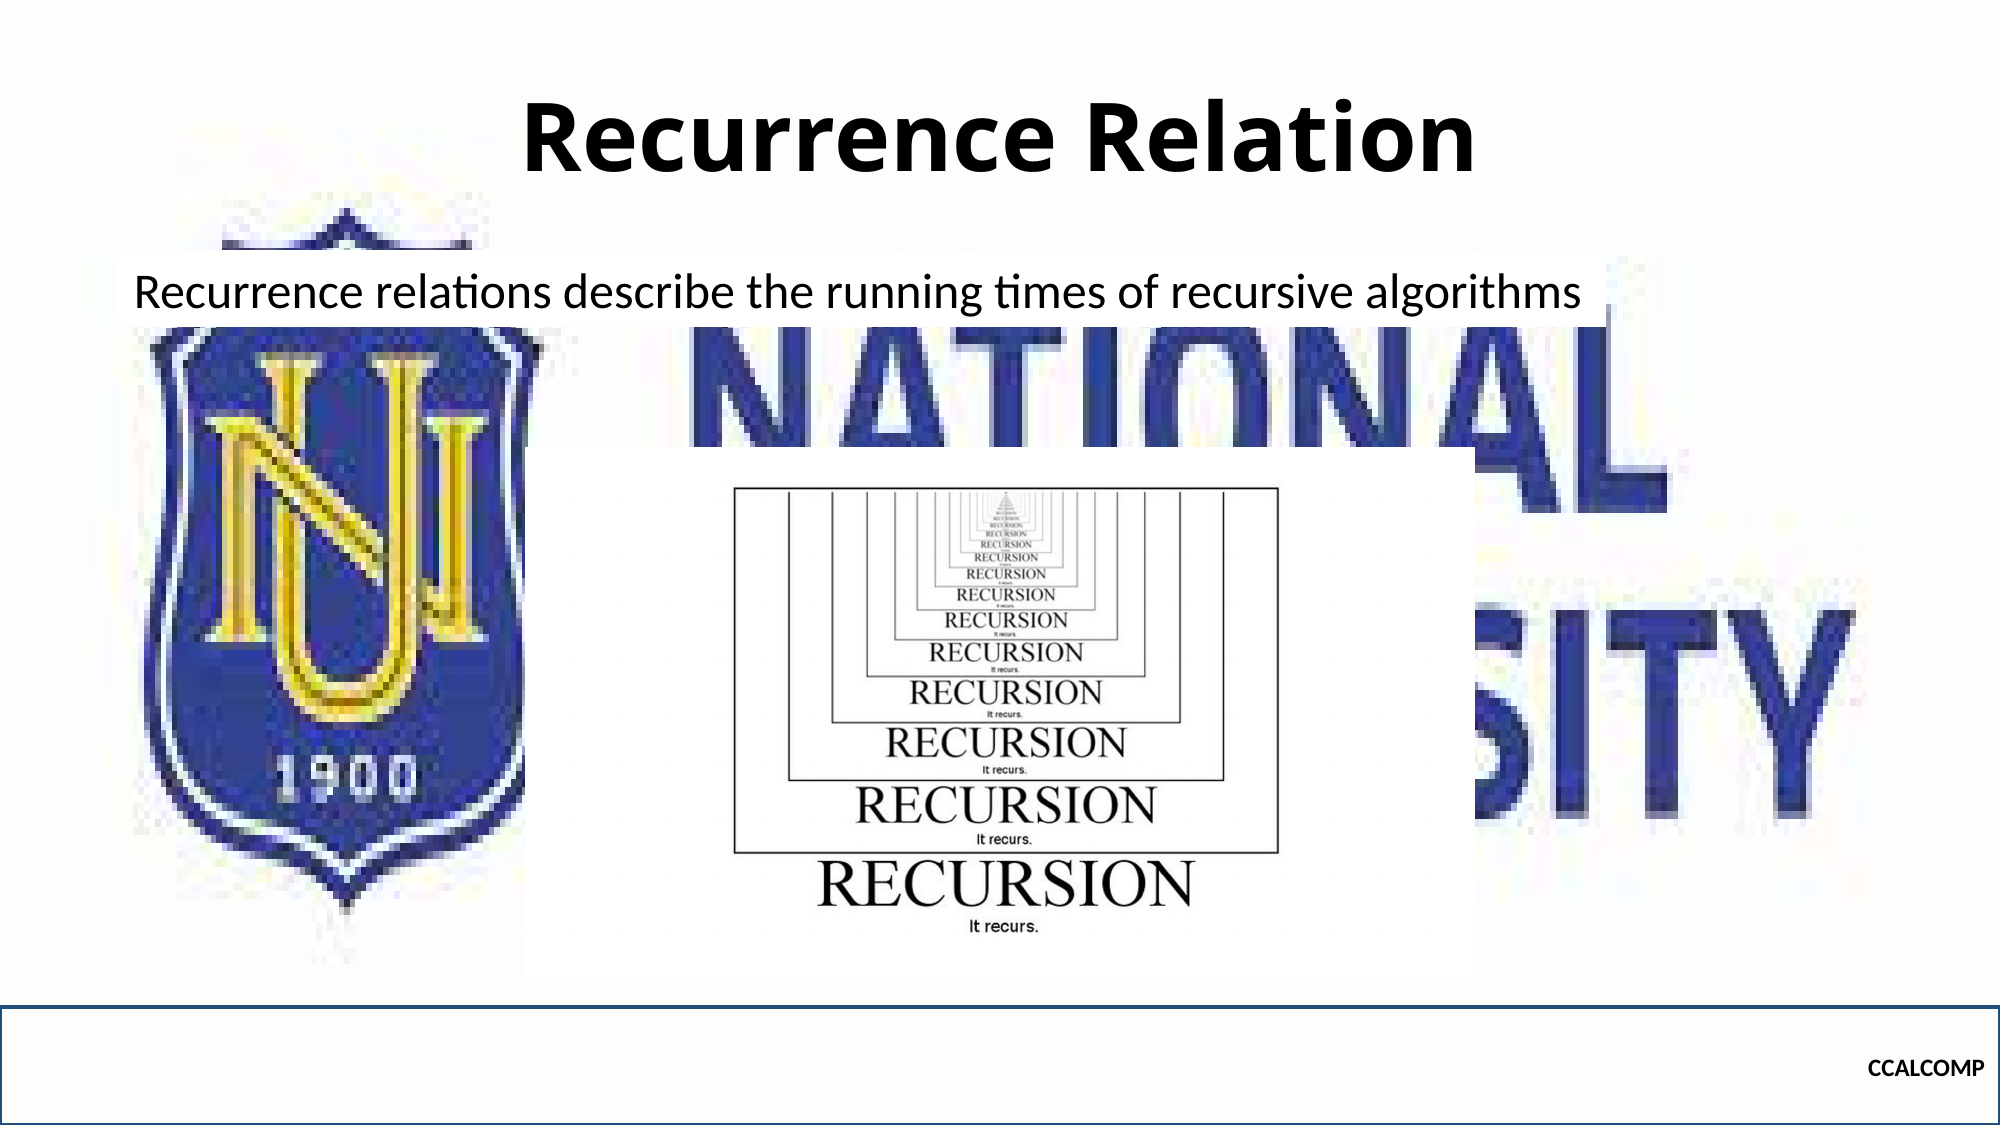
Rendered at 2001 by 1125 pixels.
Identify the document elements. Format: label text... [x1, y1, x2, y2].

picture [0, 0, 2000, 1007]
footer CCALCOMP [0, 1007, 2000, 1125]
text_box Recurrence relations describe the running times of recursive algorithms [118, 250, 1606, 327]
title Recurrence Relation [249, 81, 1750, 200]
